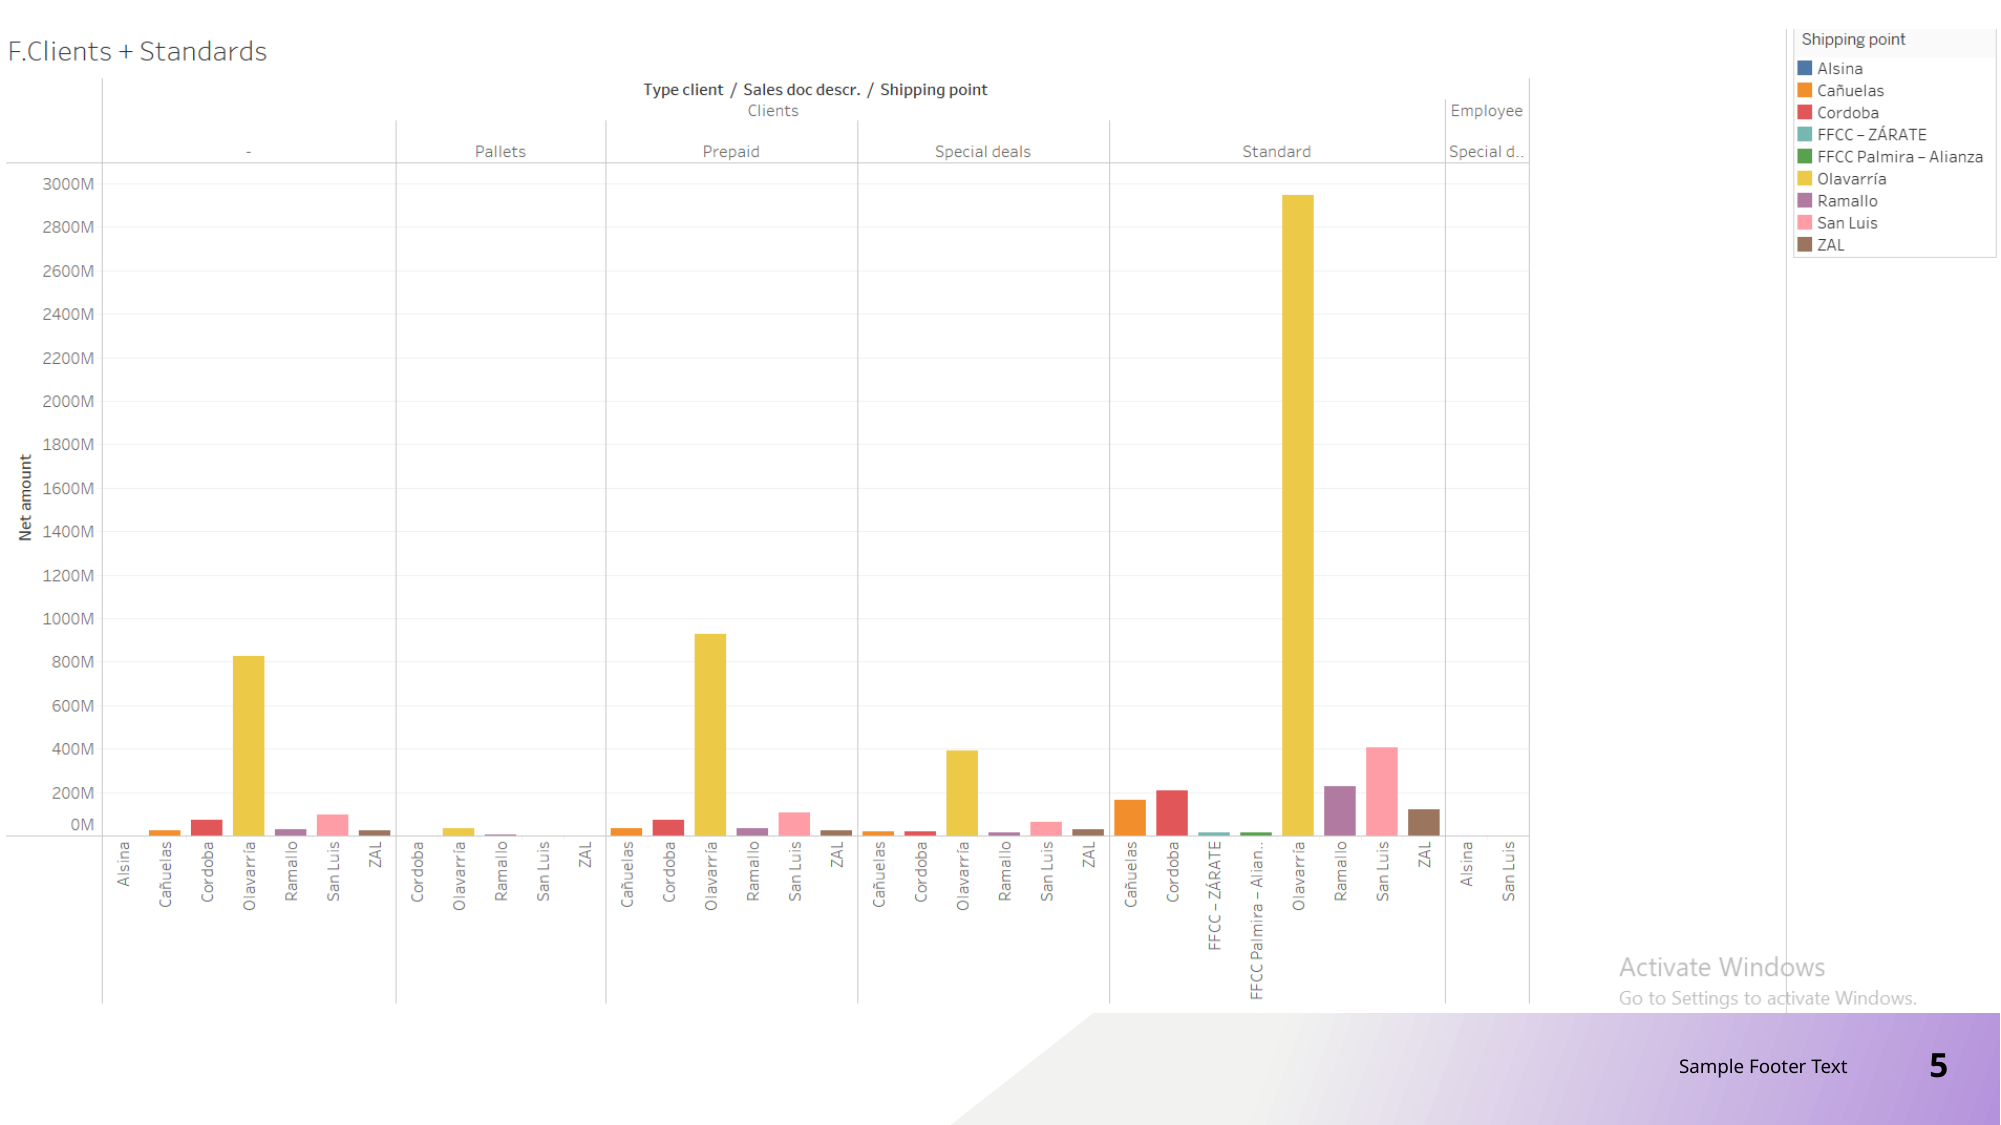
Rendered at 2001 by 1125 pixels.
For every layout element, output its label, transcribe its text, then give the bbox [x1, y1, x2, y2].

footer Sample Footer Text [1412, 1036, 1862, 1097]
slide_number 5 [1862, 1036, 1964, 1097]
picture [0, 29, 2000, 1013]
